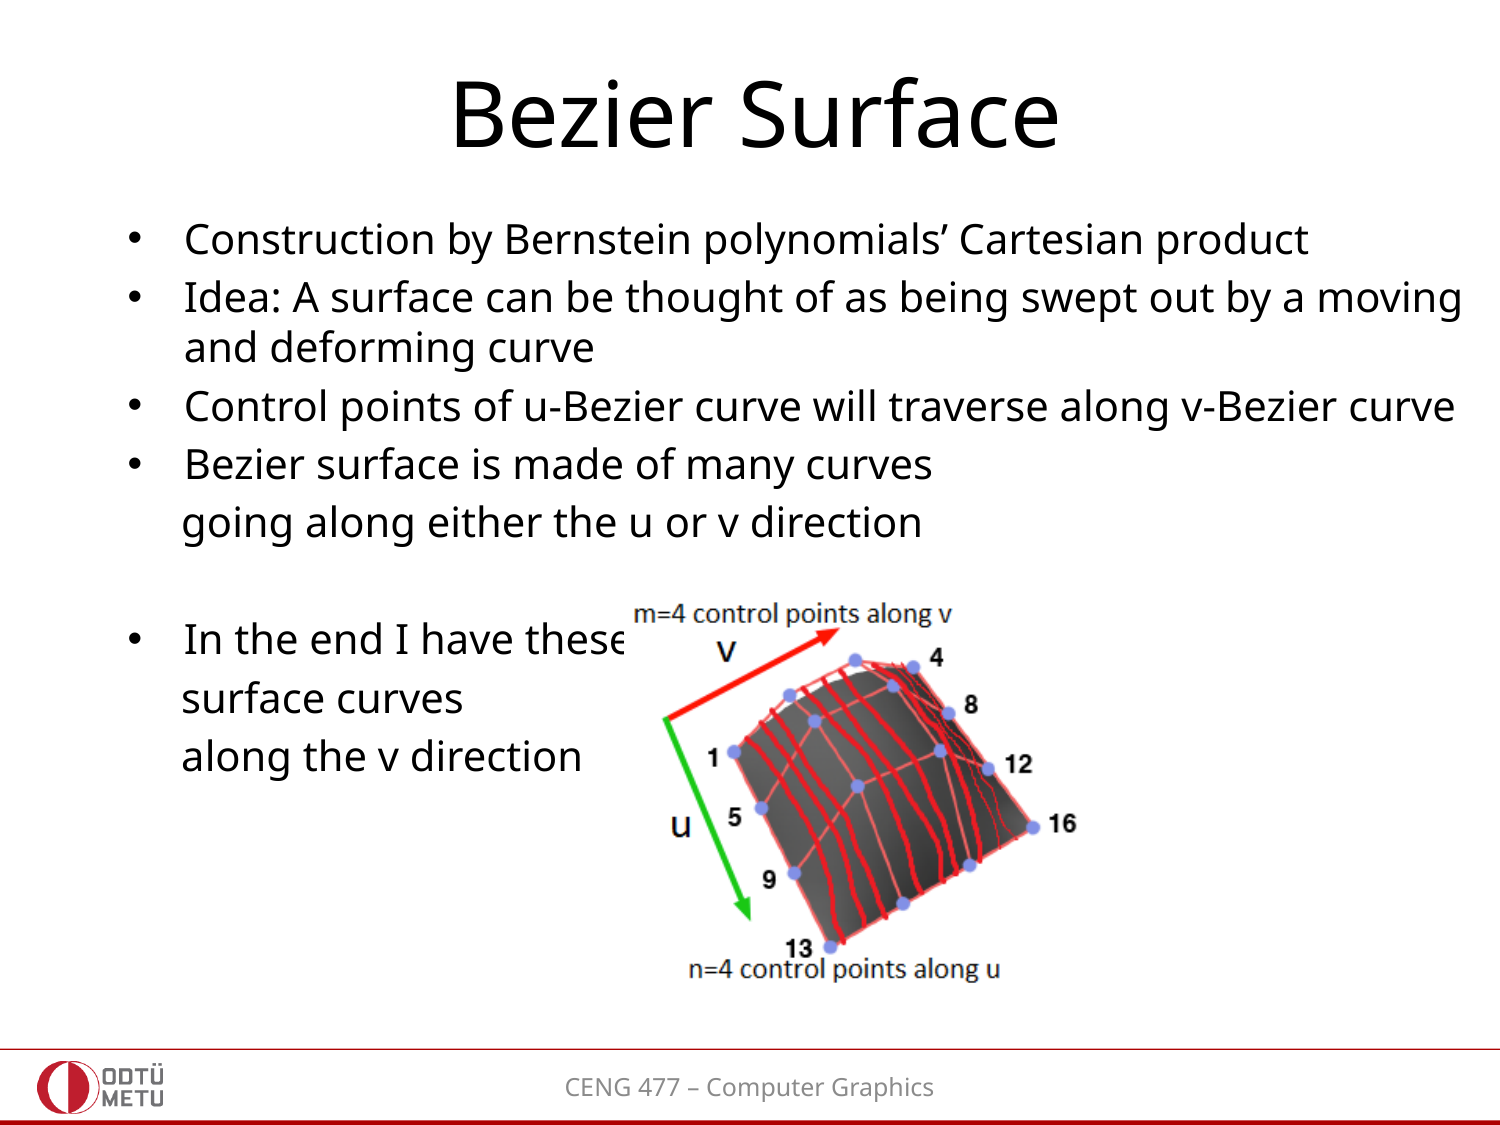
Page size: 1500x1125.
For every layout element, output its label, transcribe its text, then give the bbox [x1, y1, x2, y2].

picture [624, 587, 1090, 1019]
picture [37, 1061, 112, 1114]
footer CENG 477 – Computer Graphics [512, 1056, 988, 1117]
list Construction by Bernstein polynomials’ Cartesian product Idea: A surface can be thought of as being swept out by a moving and deforming curve Control points of u-Bezier curve will traverse along v-Bezier curve Bezier surface is made of many curves going along either the u or v direction In the end I have these surface curves along the v direction [112, 204, 1488, 1117]
title Bezier Surface [115, 16, 1396, 204]
